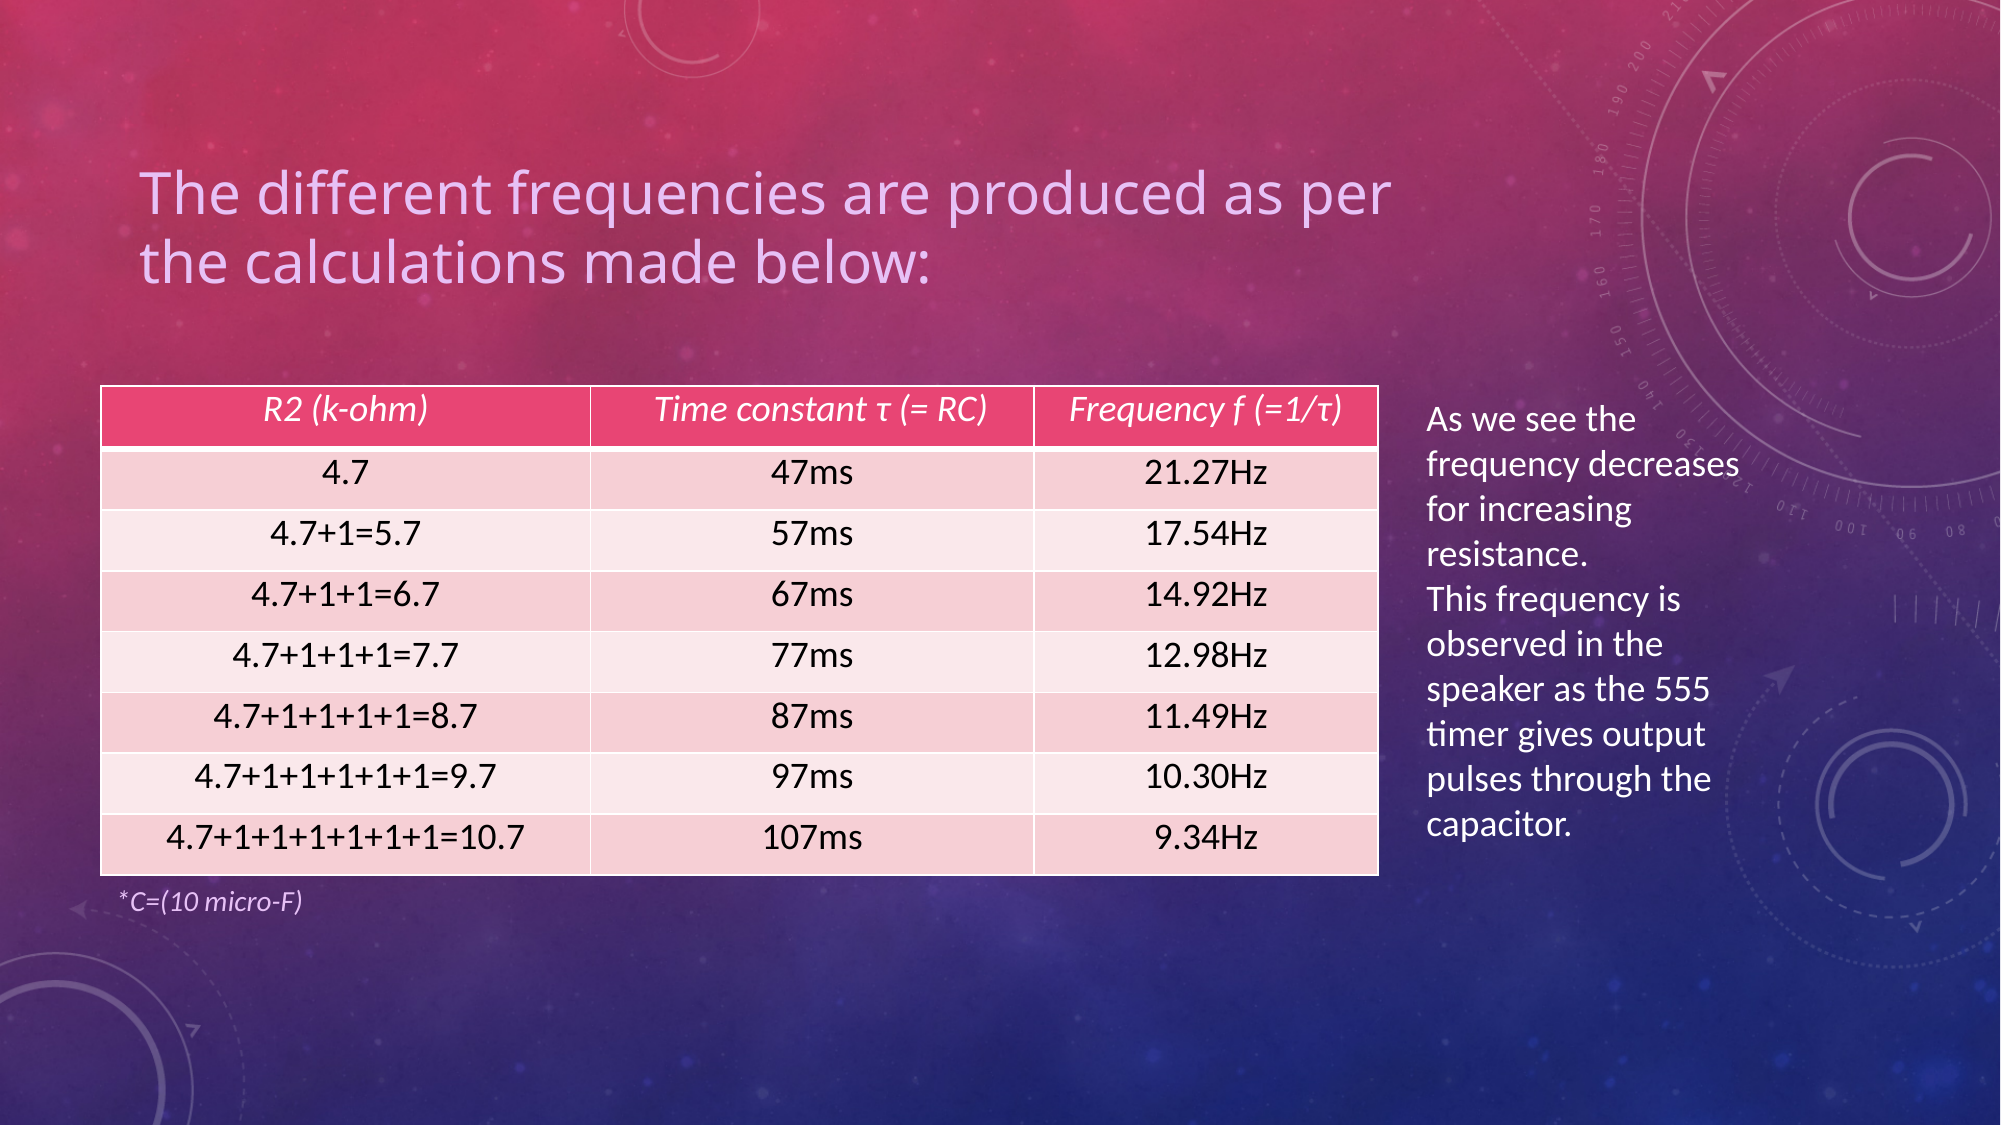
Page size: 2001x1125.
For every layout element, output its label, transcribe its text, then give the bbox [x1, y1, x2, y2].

table_cell 47ms [591, 452, 1033, 509]
table_cell 11.49Hz [1035, 693, 1377, 752]
table_header Frequency f (=1/τ) [1035, 387, 1377, 446]
text_box As we see the frequency decreases for increasing resistance. This frequency is observed in the speaker as the 555 timer gives output pulses through the capacitor. [1411, 386, 1777, 851]
table_header R2 (k-ohm) [102, 387, 590, 446]
table_cell 107ms [591, 815, 1033, 874]
table_cell 21.27Hz [1035, 452, 1377, 509]
table_cell 17.54Hz [1035, 511, 1377, 570]
table_cell 4.7 [102, 452, 590, 509]
table_cell 77ms [591, 632, 1033, 692]
table_cell 10.30Hz [1035, 754, 1377, 813]
table_cell 14.92Hz [1035, 572, 1377, 631]
table_header Time constant τ (= RC) [591, 387, 1033, 446]
table_cell 67ms [591, 572, 1033, 631]
table_cell 4.7+1+1+1+1+1+1=10.7 [102, 815, 590, 874]
table_cell 4.7+1+1+1+1=8.7 [102, 693, 590, 752]
table_cell 57ms [591, 511, 1033, 570]
table_cell 4.7+1+1+1+1+1=9.7 [102, 754, 590, 813]
table_cell 4.7+1=5.7 [102, 511, 590, 570]
picture [0, 0, 2001, 1125]
text_box *C=(10 micro-F) [100, 874, 362, 925]
text_box The different frequencies are produced as per the calculations made below: [124, 148, 1502, 304]
table_cell 12.98Hz [1035, 632, 1377, 692]
table_cell 87ms [591, 693, 1033, 752]
table_cell 97ms [591, 754, 1033, 813]
table_cell 4.7+1+1=6.7 [102, 572, 590, 631]
table_cell 4.7+1+1+1=7.7 [102, 632, 590, 692]
table_cell 9.34Hz [1035, 815, 1377, 874]
